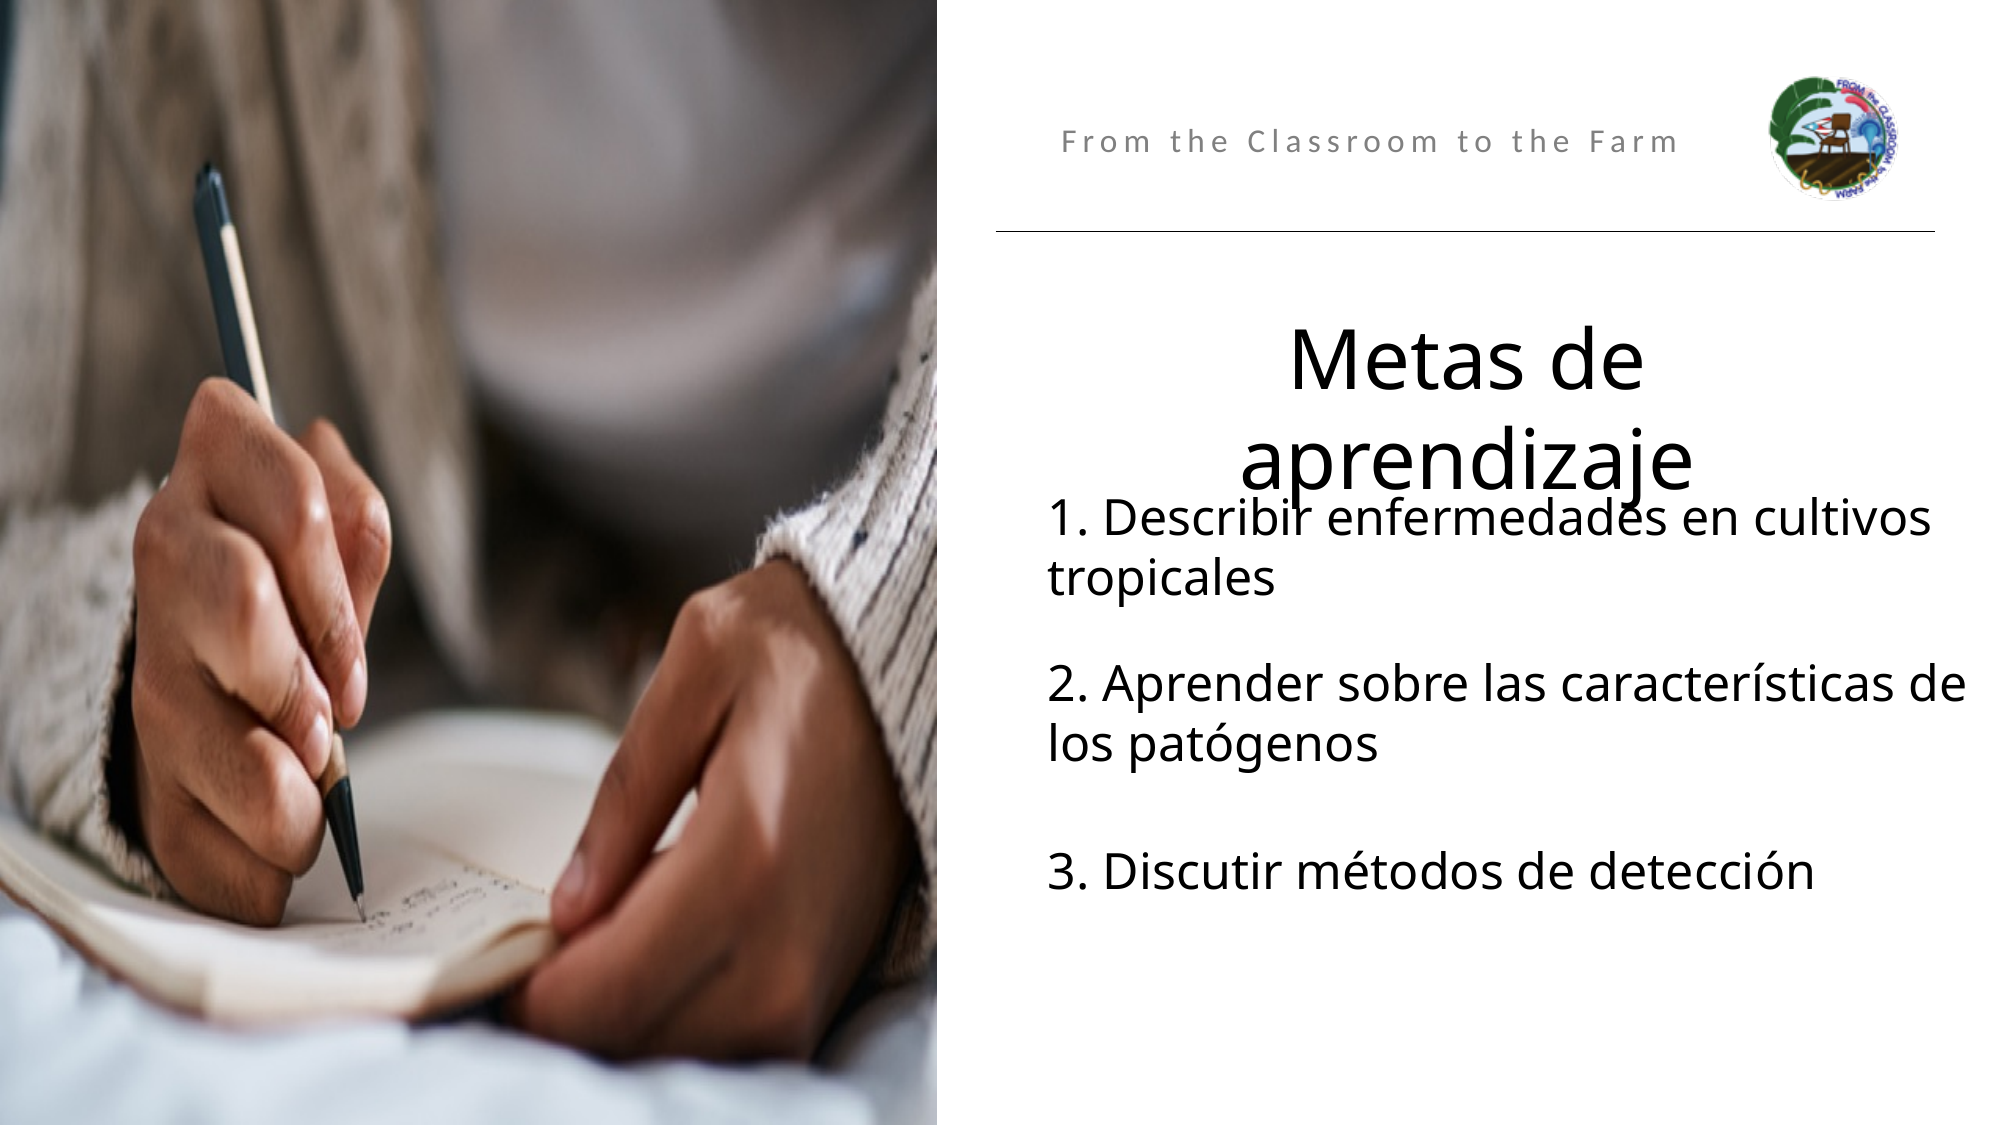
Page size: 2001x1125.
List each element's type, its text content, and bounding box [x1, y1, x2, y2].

text_box 2. Aprender sobre las características de los patógenos [1032, 643, 2000, 779]
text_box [995, 61, 1935, 232]
text_box 3. Discutir métodos de detección [1032, 832, 2000, 908]
text_box 1. Describir enfermedades en cultivos tropicales [1032, 478, 2000, 613]
text_box Metas de aprendizaje [1059, 299, 1875, 515]
picture [0, 0, 937, 1125]
